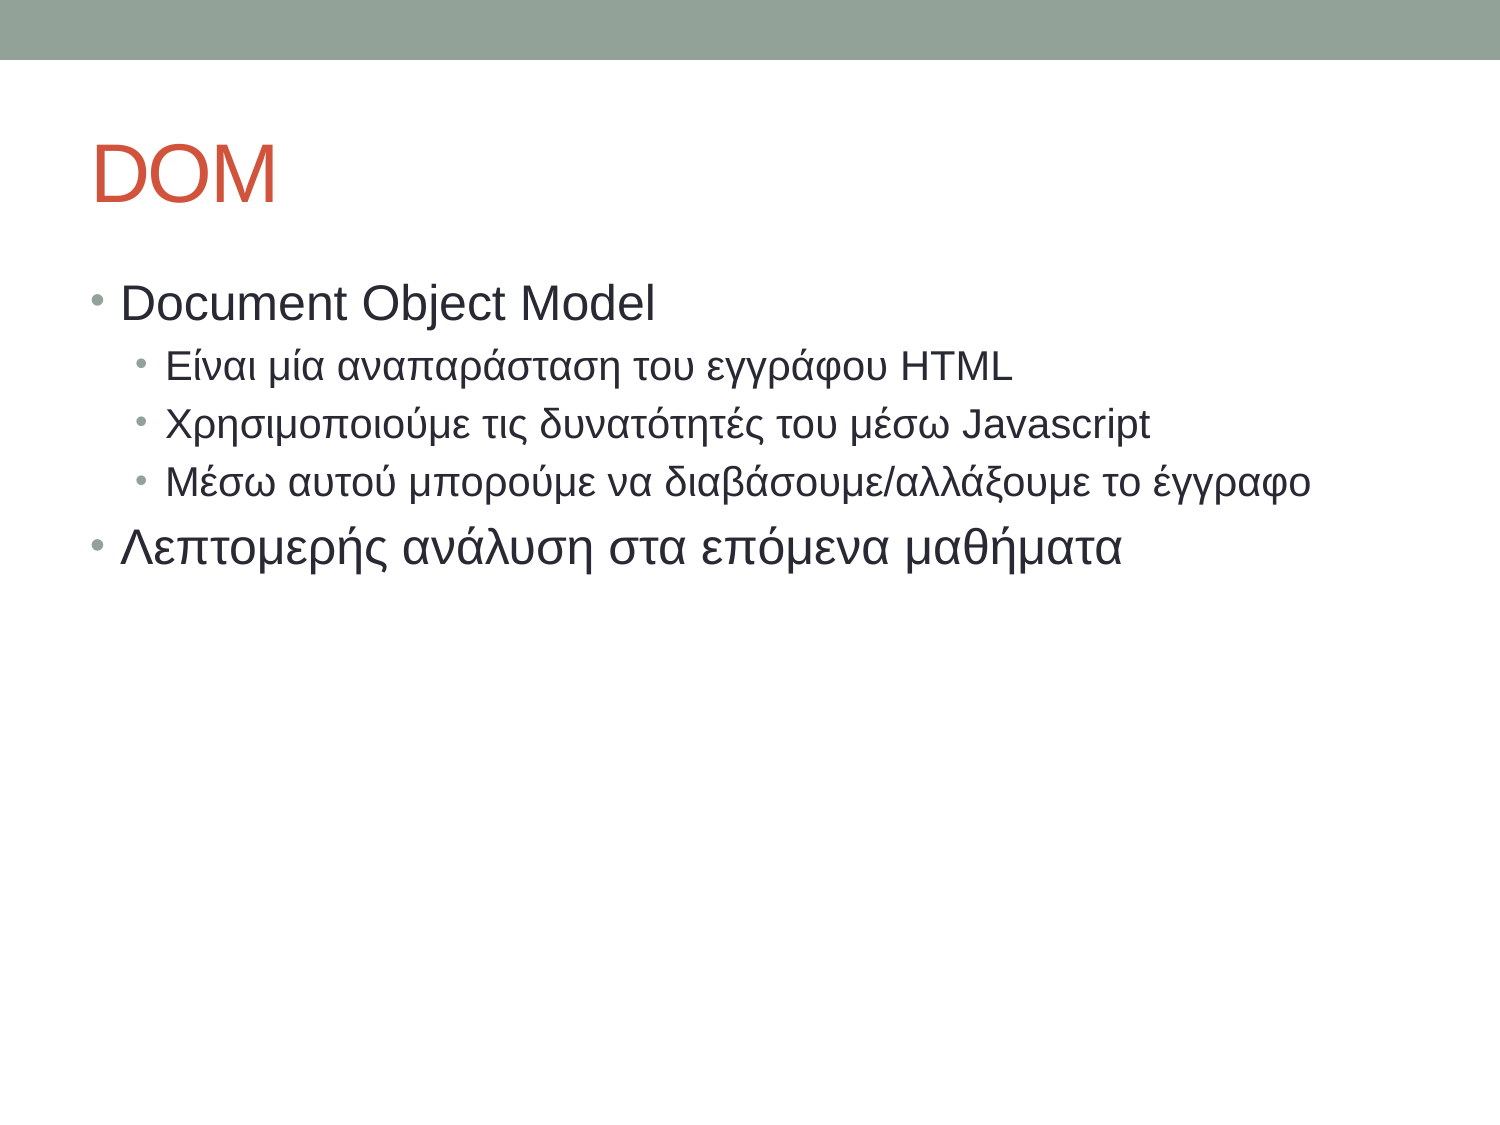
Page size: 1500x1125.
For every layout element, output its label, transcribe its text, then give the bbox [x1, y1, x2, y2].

list Document Object Model Είναι μία αναπαράσταση του εγγράφου HTML Χρησιμοποιούμε τις δυνατότητές του μέσω Javascript Μέσω αυτού μπορούμε να διαβάσουμε/αλλάξουμε το έγγραφο Λεπτομερής ανάλυση στα επόμενα μαθήματα [75, 262, 1425, 1063]
title DOM [75, 87, 1425, 250]
